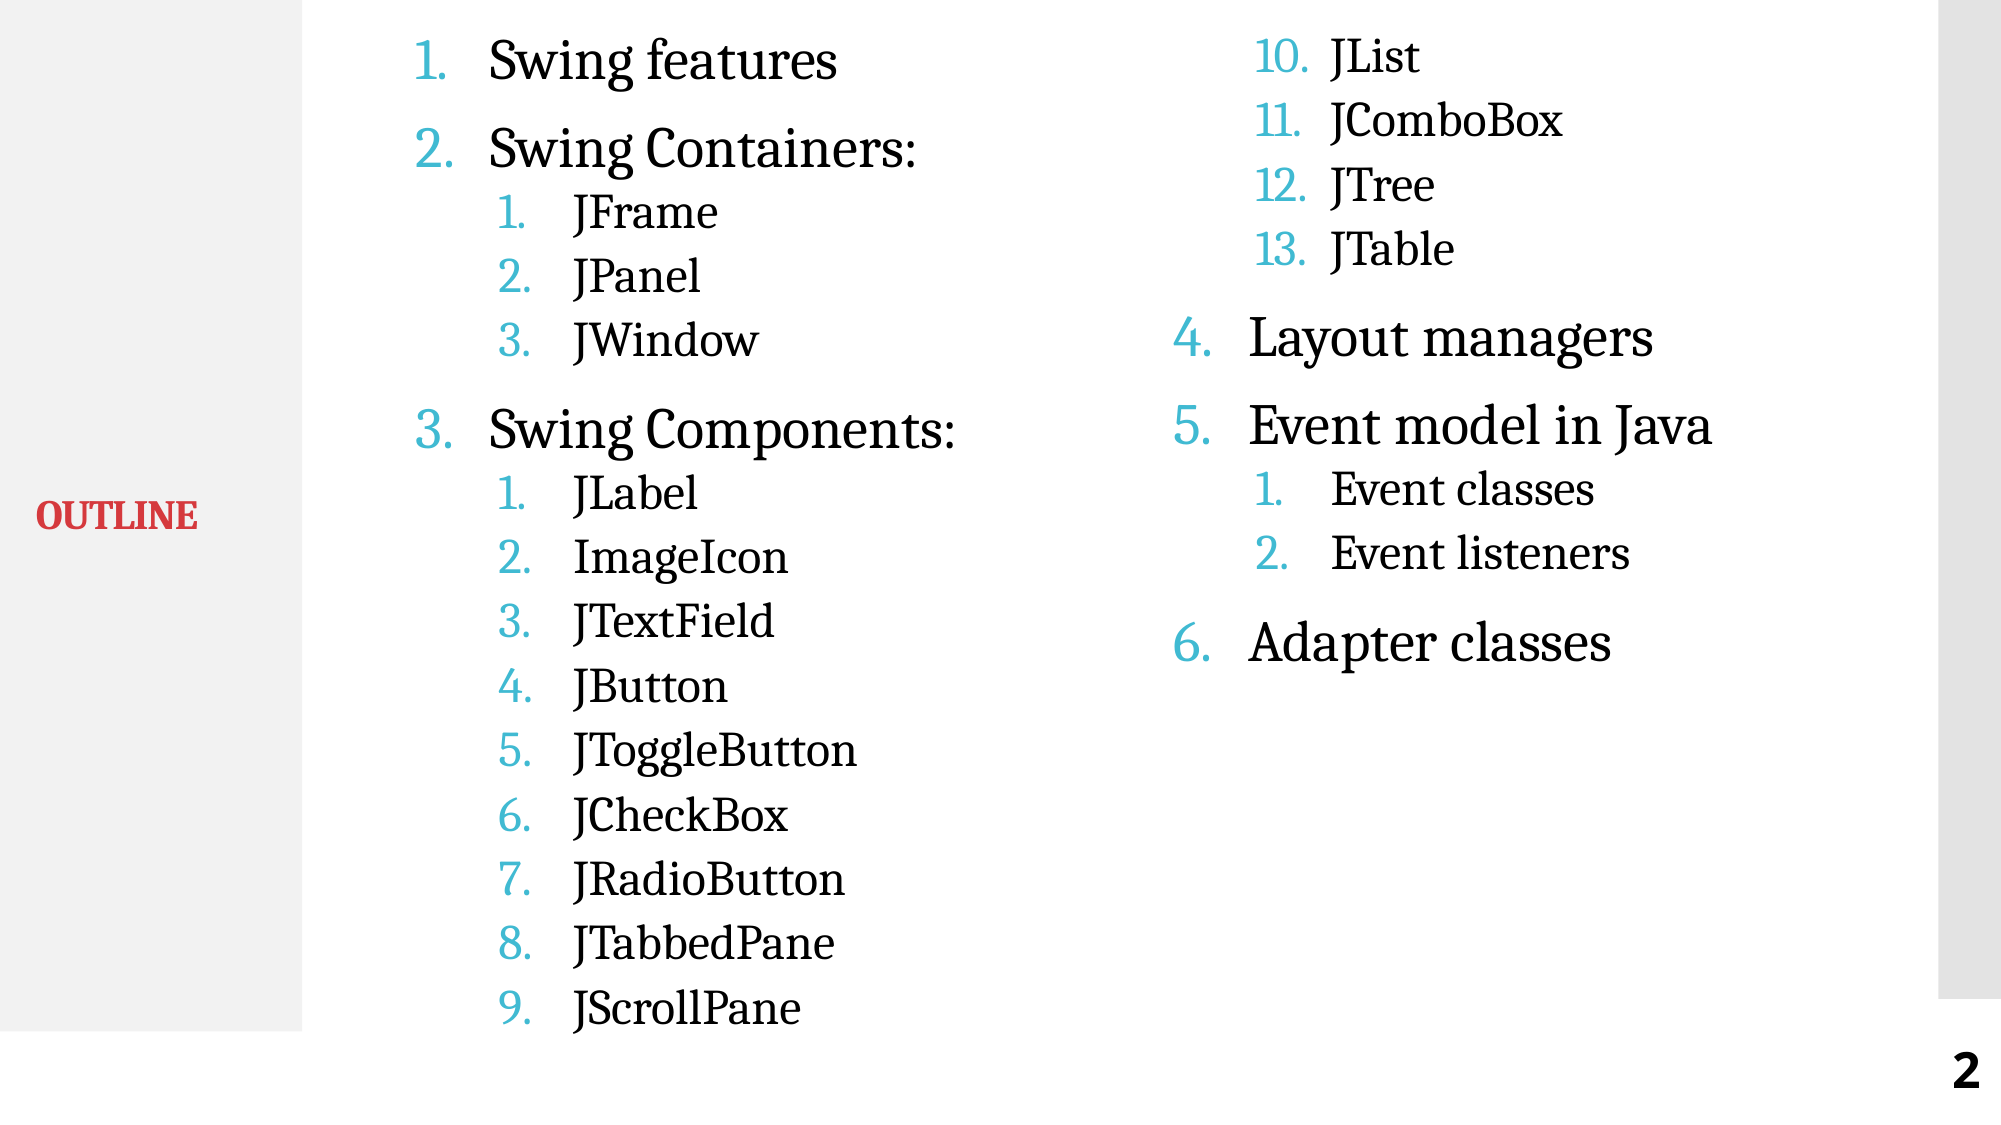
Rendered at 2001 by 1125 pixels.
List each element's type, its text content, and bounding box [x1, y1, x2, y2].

title OUTLINE [20, 32, 280, 999]
list Swing features Swing Containers: JFrame JPanel JWindow Swing Components: JLabel ImageIcon JTextField JButton JToggleButton JCheckBox JRadioButton JTabbedPane JScrollPane JList JComboBox JTree JTable Layout managers Event model in Java Event classes Event listeners Adapter classes [400, 0, 1946, 1064]
slide_number 2 [1744, 1042, 1996, 1103]
